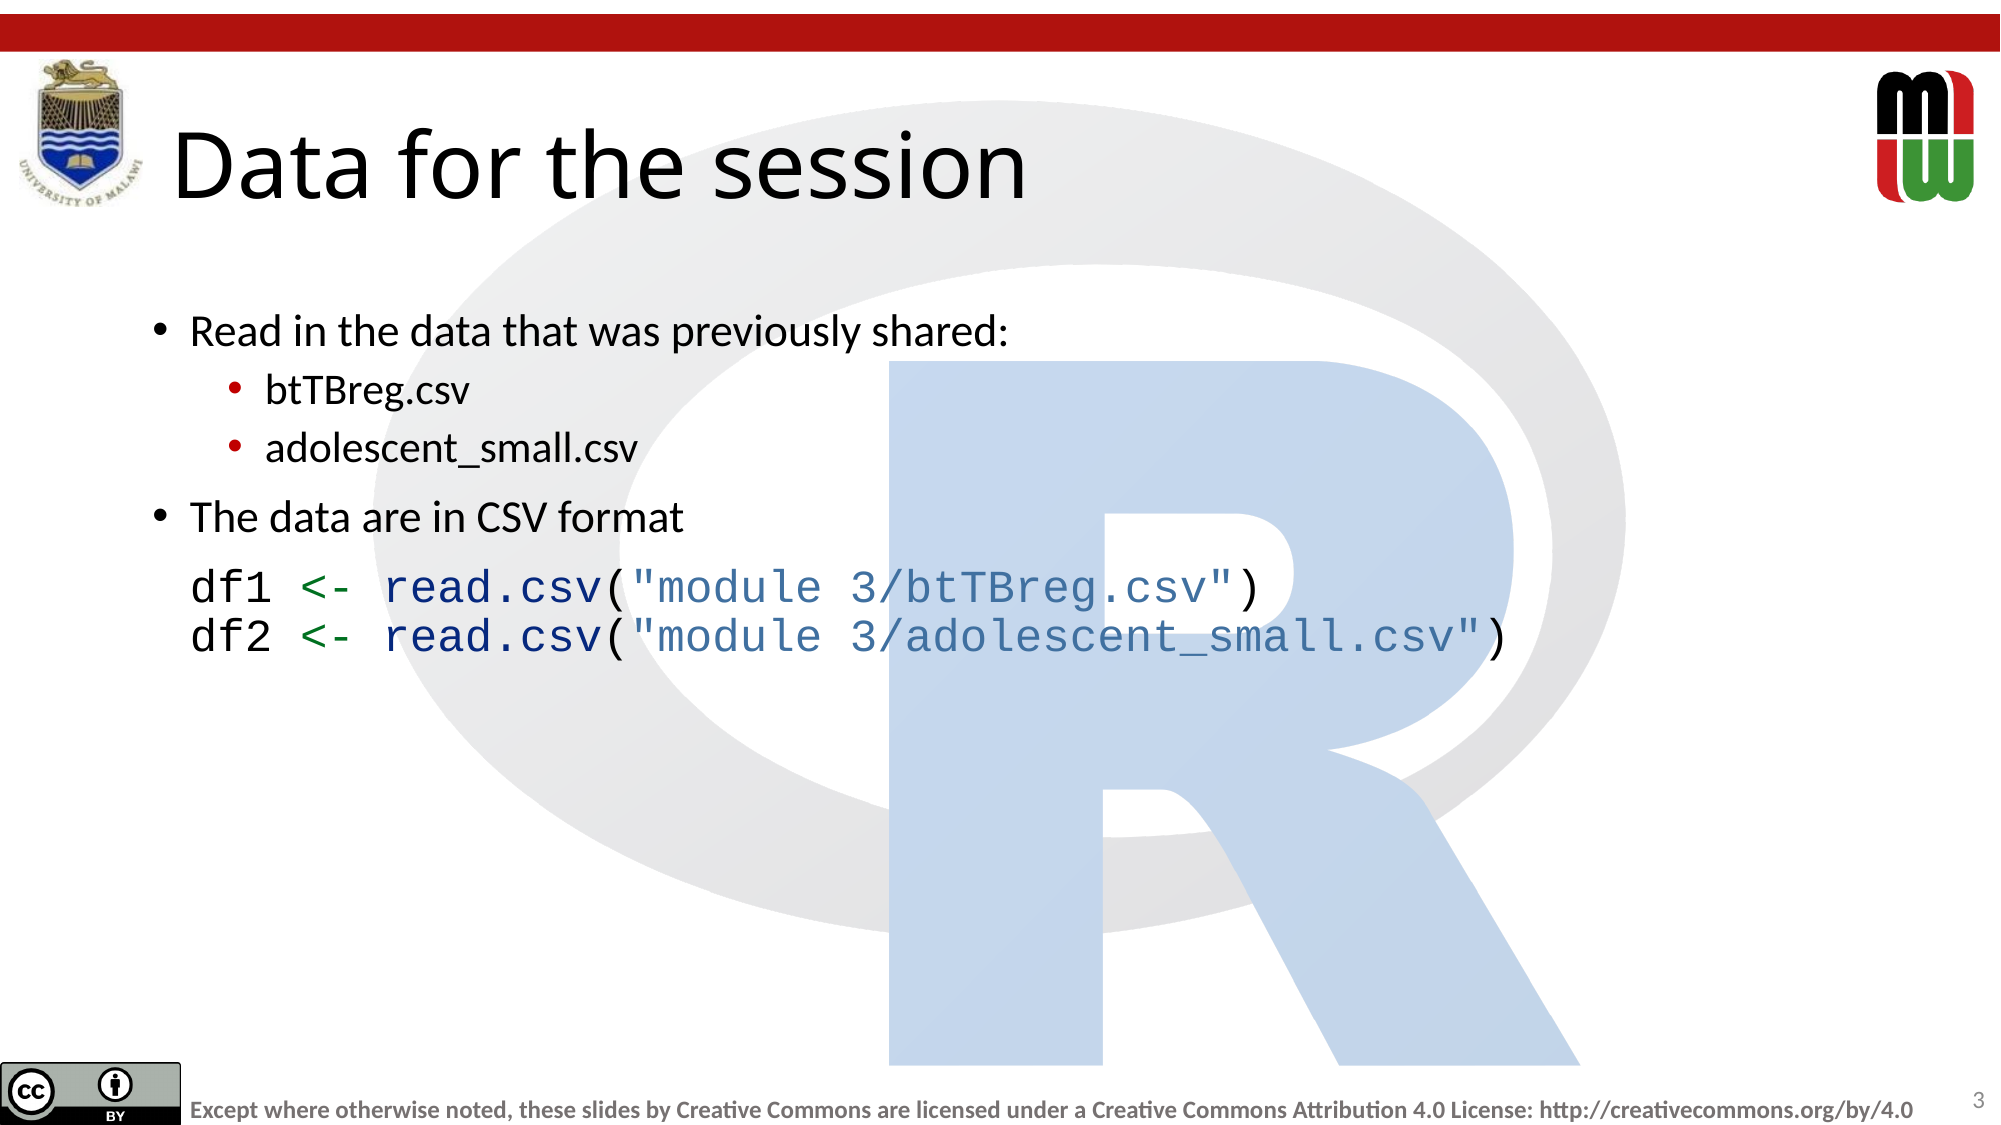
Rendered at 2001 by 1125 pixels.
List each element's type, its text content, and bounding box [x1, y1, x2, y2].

list Read in the data that was previously shared: btTBreg.csv adolescent_small.csv The data are in CSV format df1 <- read.csv("module 3/btTBreg.csv") df2 <- read.csv("module 3/adolescent_small.csv") [137, 299, 1863, 1066]
picture [0, 1062, 181, 1125]
title Data for the session [155, 59, 1851, 278]
slide_number 3 [1550, 1073, 2000, 1125]
picture [19, 59, 143, 207]
